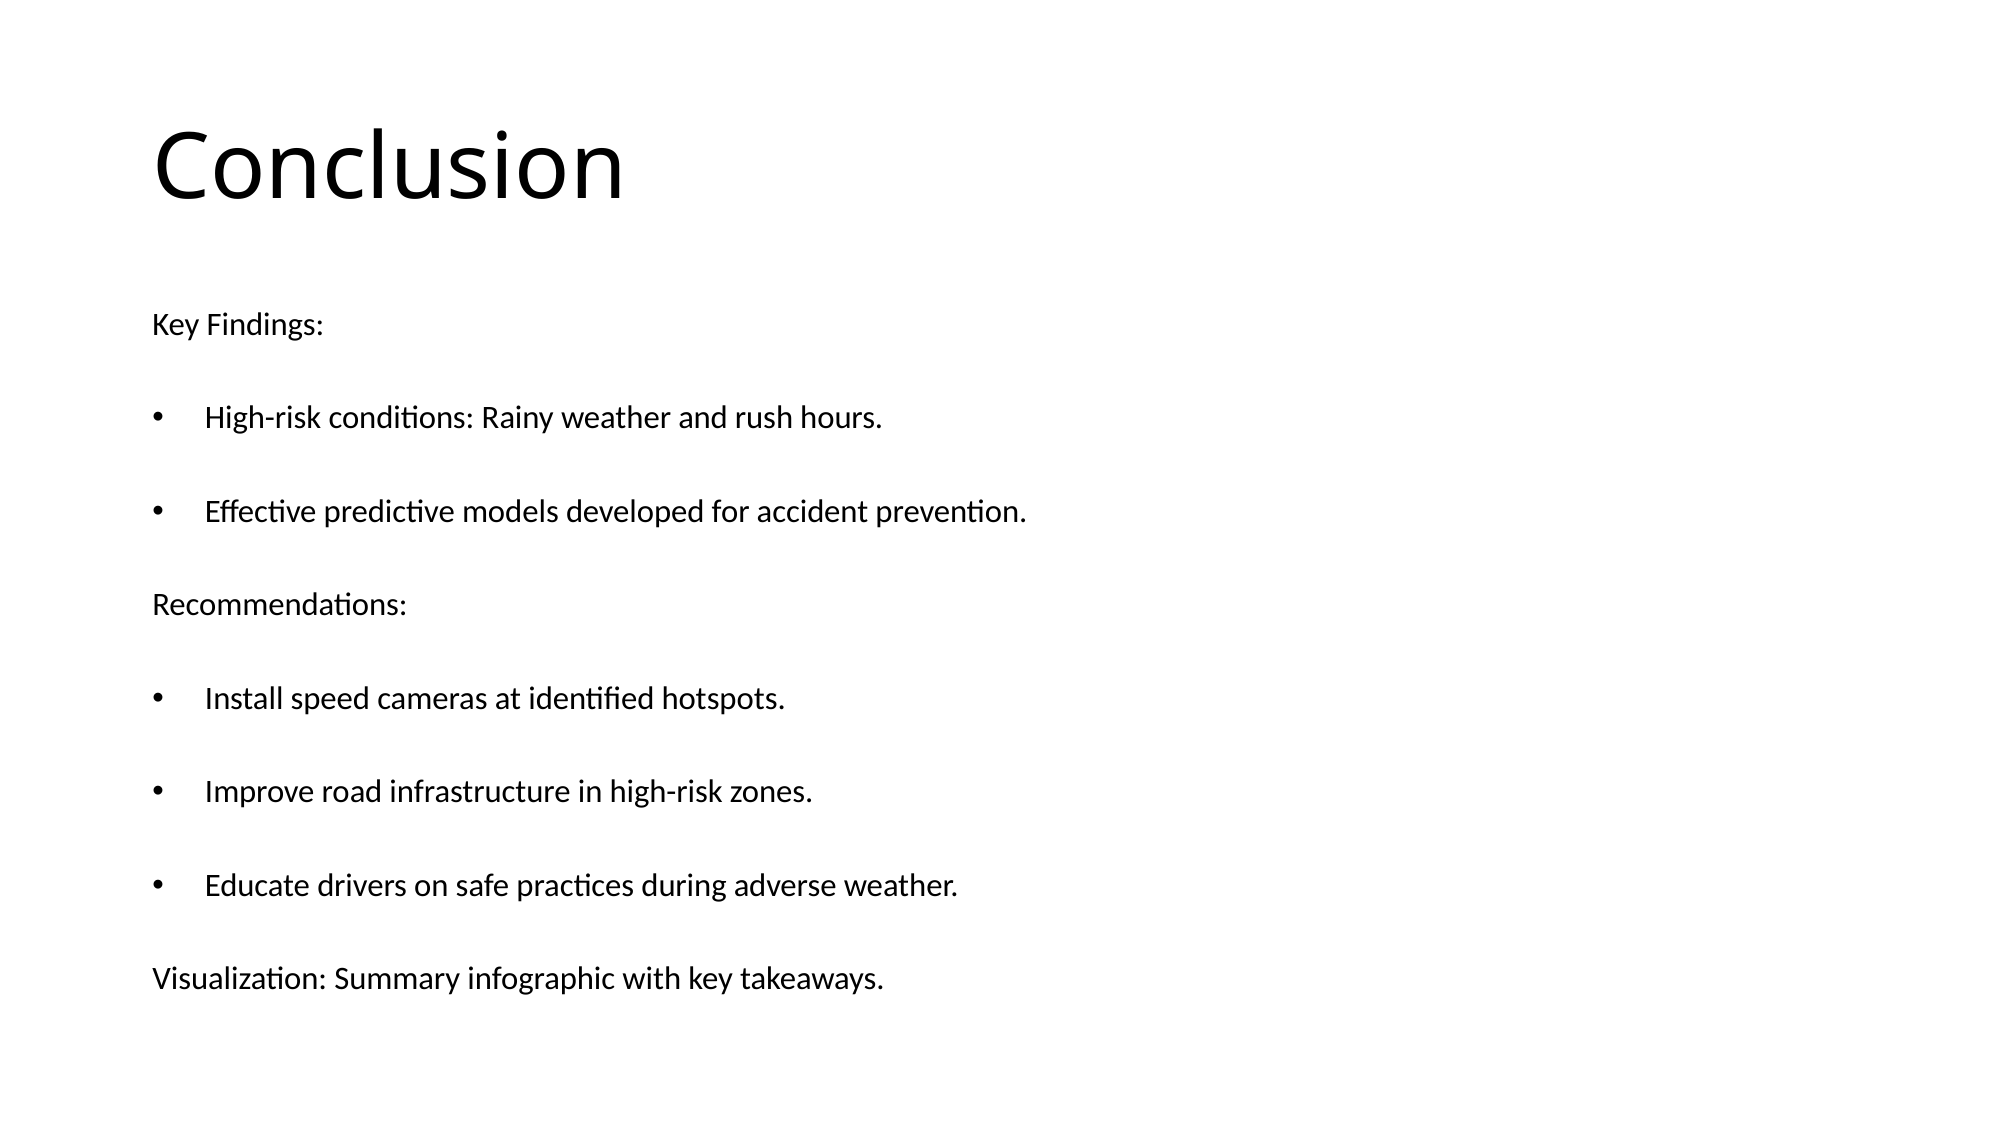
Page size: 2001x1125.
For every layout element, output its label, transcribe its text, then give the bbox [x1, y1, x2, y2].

title Conclusion [137, 59, 1863, 278]
list Key Findings: High-risk conditions: Rainy weather and rush hours. Effective predictive models developed for accident prevention. Recommendations: Install speed cameras at identified hotspots. Improve road infrastructure in high-risk zones. Educate drivers on safe practices during adverse weather. Visualization: Summary infographic with key takeaways. [137, 299, 1863, 1014]
